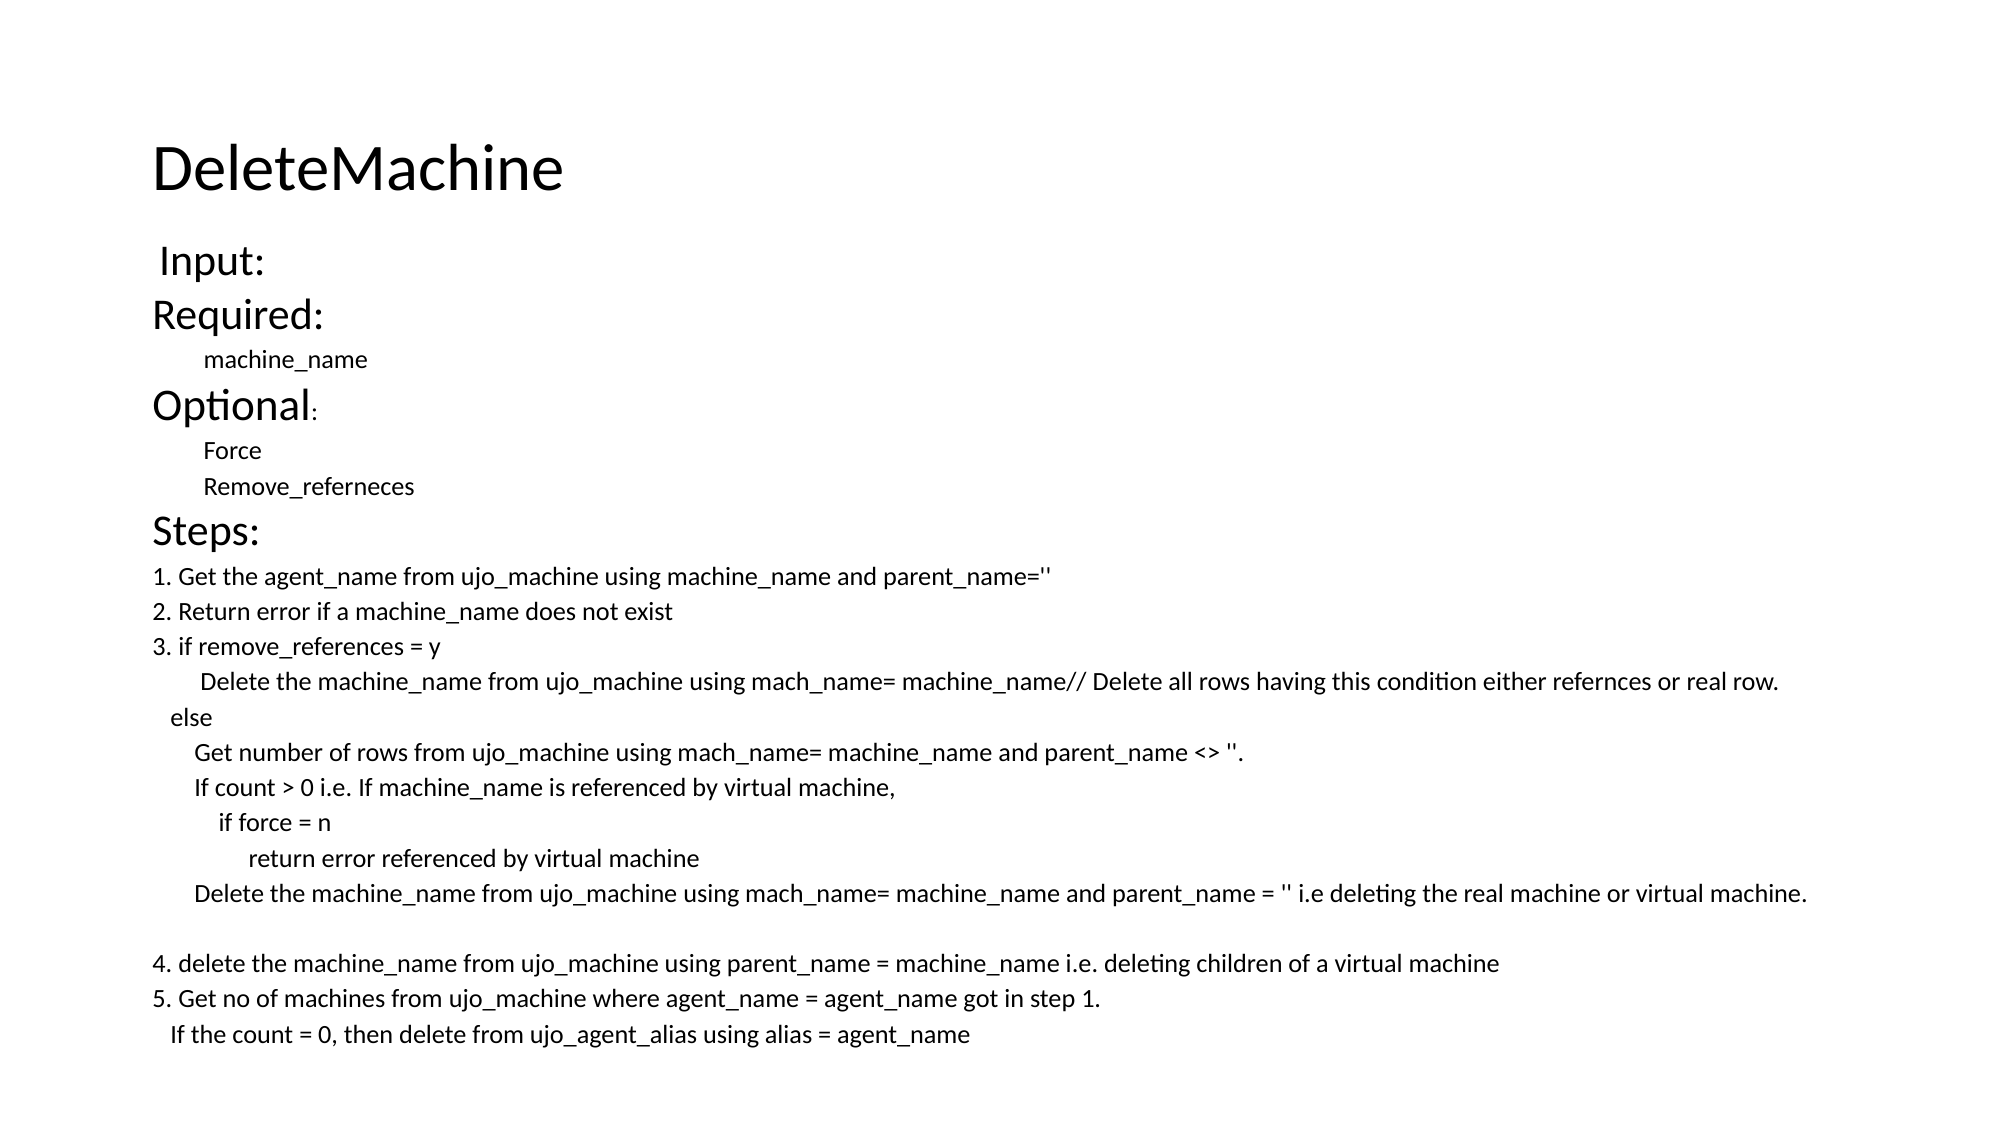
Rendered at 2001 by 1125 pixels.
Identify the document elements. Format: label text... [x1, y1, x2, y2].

title DeleteMachine [137, 59, 1863, 229]
list Input: Required: machine_name Optional: Force Remove_referneces Steps: 1. Get the agent_name from ujo_machine using machine_name and parent_name='' 2. Return error if a machine_name does not exist 3. if remove_references = y Delete the machine_name from ujo_machine using mach_name= machine_name// Delete all rows having this condition either refernces or real row. else Get number of rows from ujo_machine using mach_name= machine_name and parent_name <> ''. If count > 0 i.e. If machine_name is referenced by virtual machine, if force = n return error referenced by virtual machine Delete the machine_name from ujo_machine using mach_name= machine_name and parent_name = '' i.e deleting the real machine or virtual machine. 4. delete the machine_name from ujo_machine using parent_name = machine_name i.e. deleting children of a virtual machine 5. Get no of machines from ujo_machine where agent_name = agent_name got in step 1. If the count = 0, then delete from ujo_agent_alias using alias = agent_name [137, 229, 1863, 1088]
